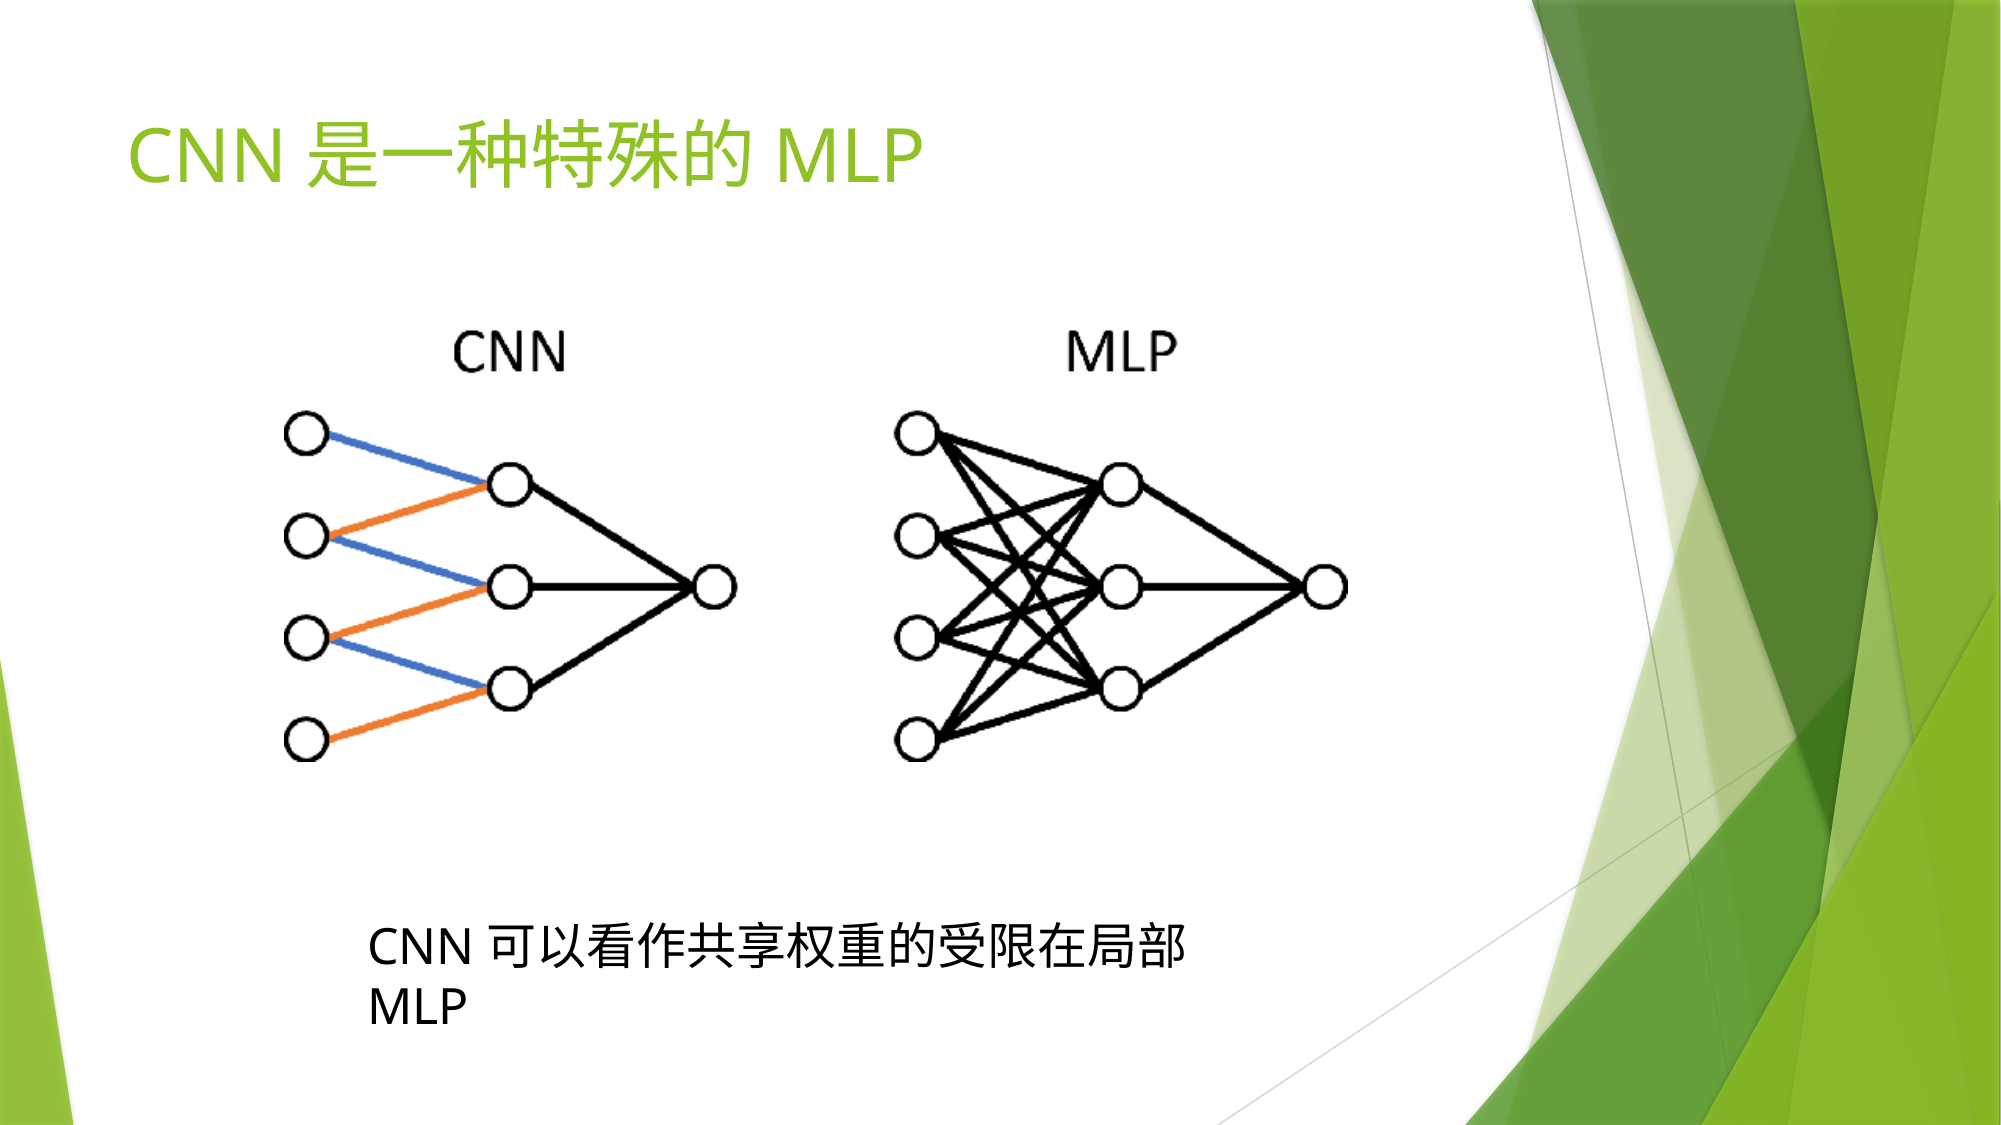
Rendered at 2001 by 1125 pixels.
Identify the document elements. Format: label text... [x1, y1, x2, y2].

text_box CNN可以看作共享权重的受限在局部MLP [352, 906, 1313, 1042]
title CNN是一种特殊的MLP [111, 99, 1522, 317]
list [284, 290, 1348, 762]
